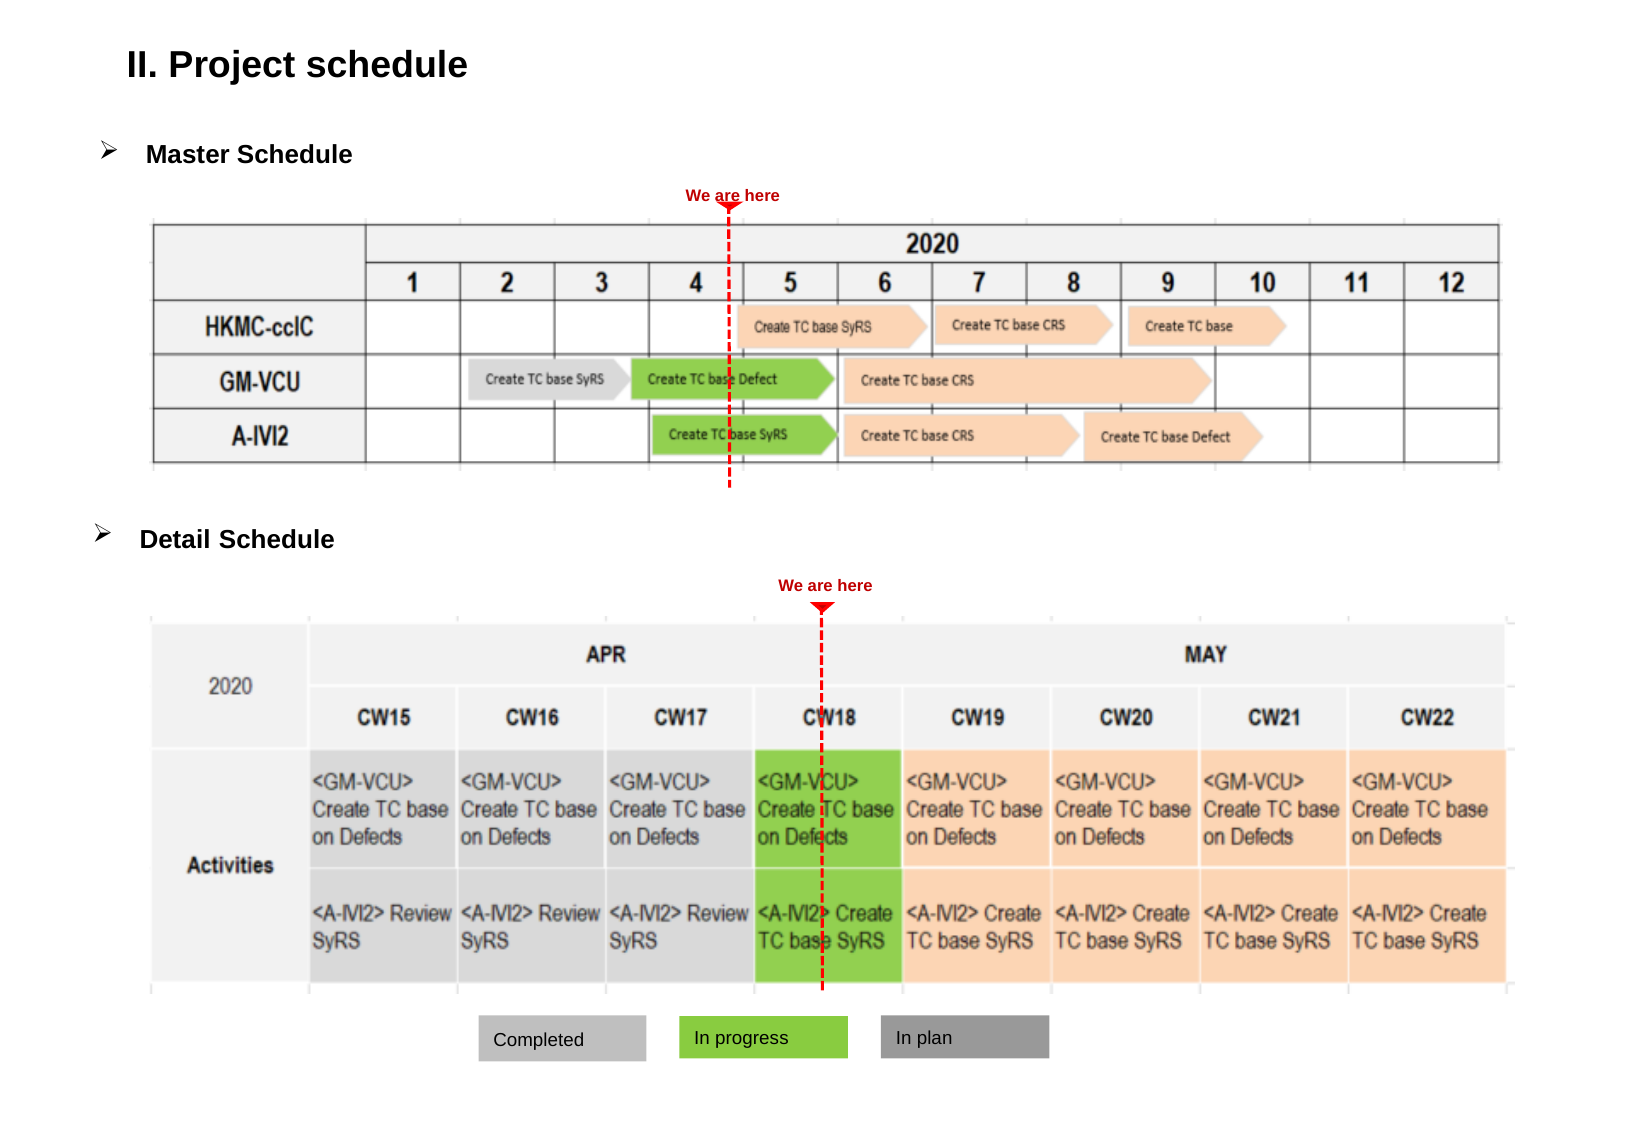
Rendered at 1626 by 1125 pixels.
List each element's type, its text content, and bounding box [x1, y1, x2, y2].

picture [897, 616, 1515, 994]
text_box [478, 1015, 1050, 1062]
picture [149, 218, 670, 471]
title II. Project schedule [111, 11, 1515, 122]
text_box Master Schedule [84, 130, 376, 177]
text_box Detail Schedule [77, 511, 358, 562]
picture [149, 616, 763, 994]
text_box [763, 567, 897, 994]
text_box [670, 176, 804, 488]
picture [804, 218, 1503, 471]
